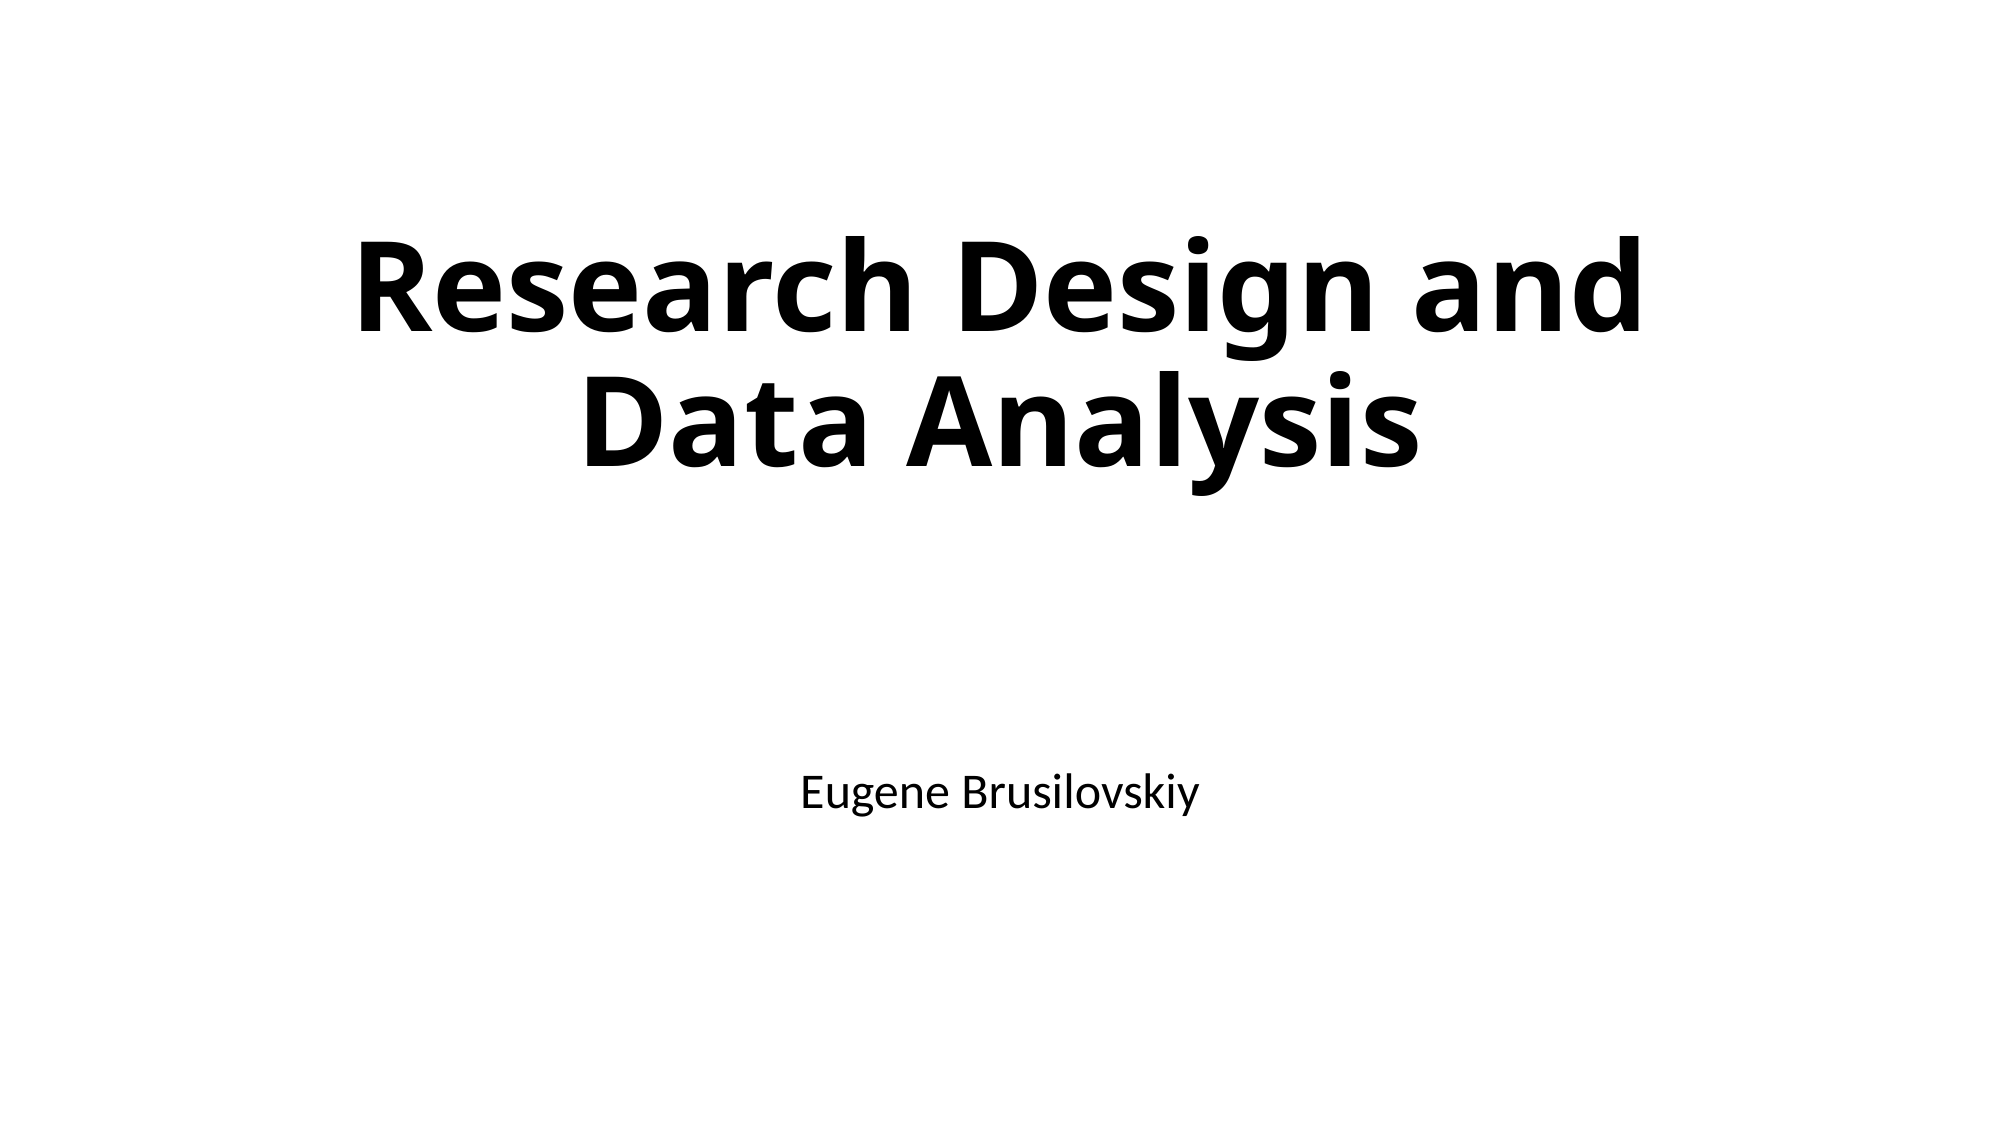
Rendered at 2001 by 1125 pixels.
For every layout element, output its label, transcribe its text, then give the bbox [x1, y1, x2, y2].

title Research Design and Data Analysis [249, 109, 1750, 501]
subtitle Eugene Brusilovskiy [110, 757, 1890, 1030]
